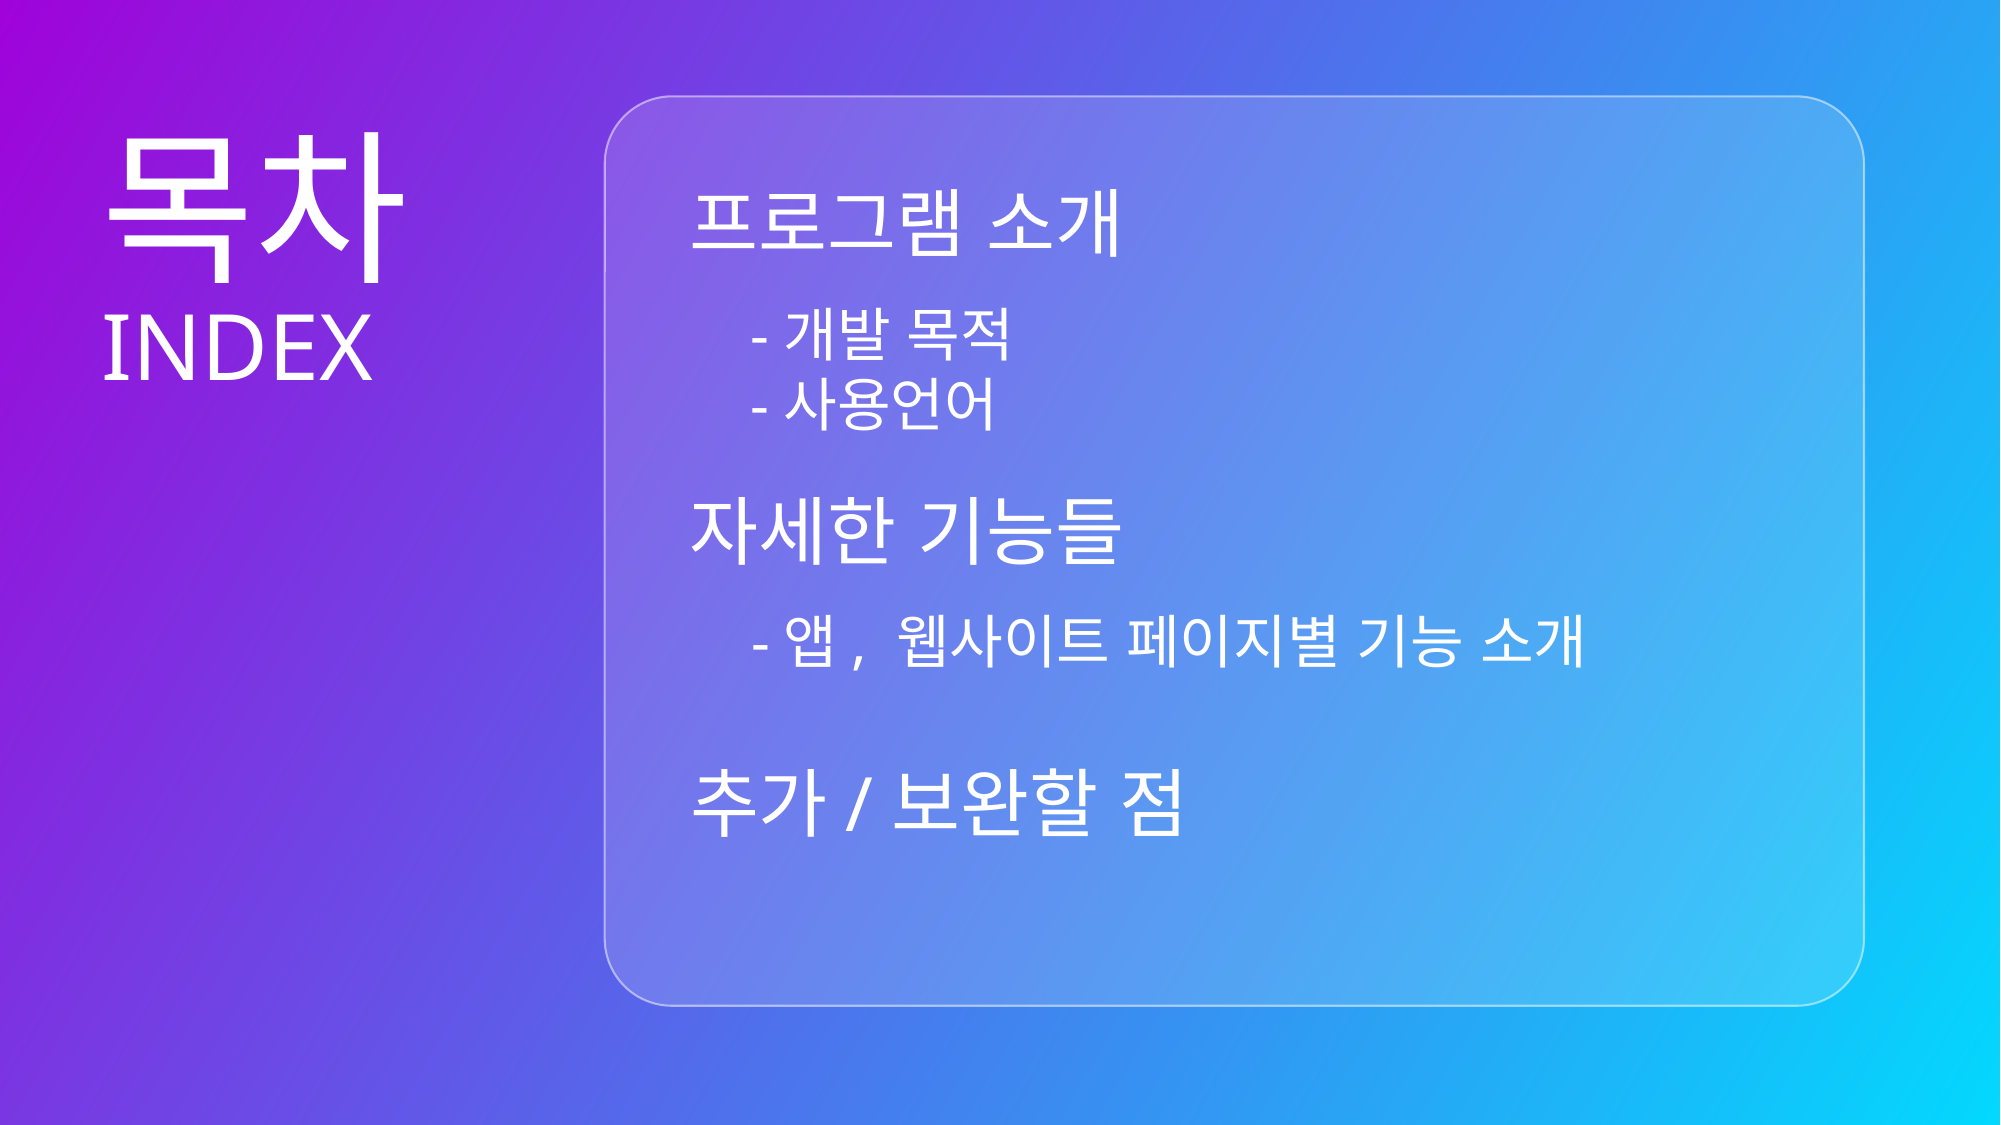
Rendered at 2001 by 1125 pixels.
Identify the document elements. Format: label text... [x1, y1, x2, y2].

text_box 추가/보완할 점 [675, 749, 1277, 855]
text_box 목차 [86, 96, 580, 311]
text_box 프로그램 소개 [675, 168, 1210, 274]
text_box -개발 목적 -사용언어 [675, 291, 1210, 446]
text_box [603, 95, 1866, 1007]
text_box INDEX [86, 281, 718, 406]
text_box 자세한 기능들 [675, 477, 1179, 582]
text_box -앱, 웹사이트 페이지별 기능 소개 [675, 597, 1634, 683]
